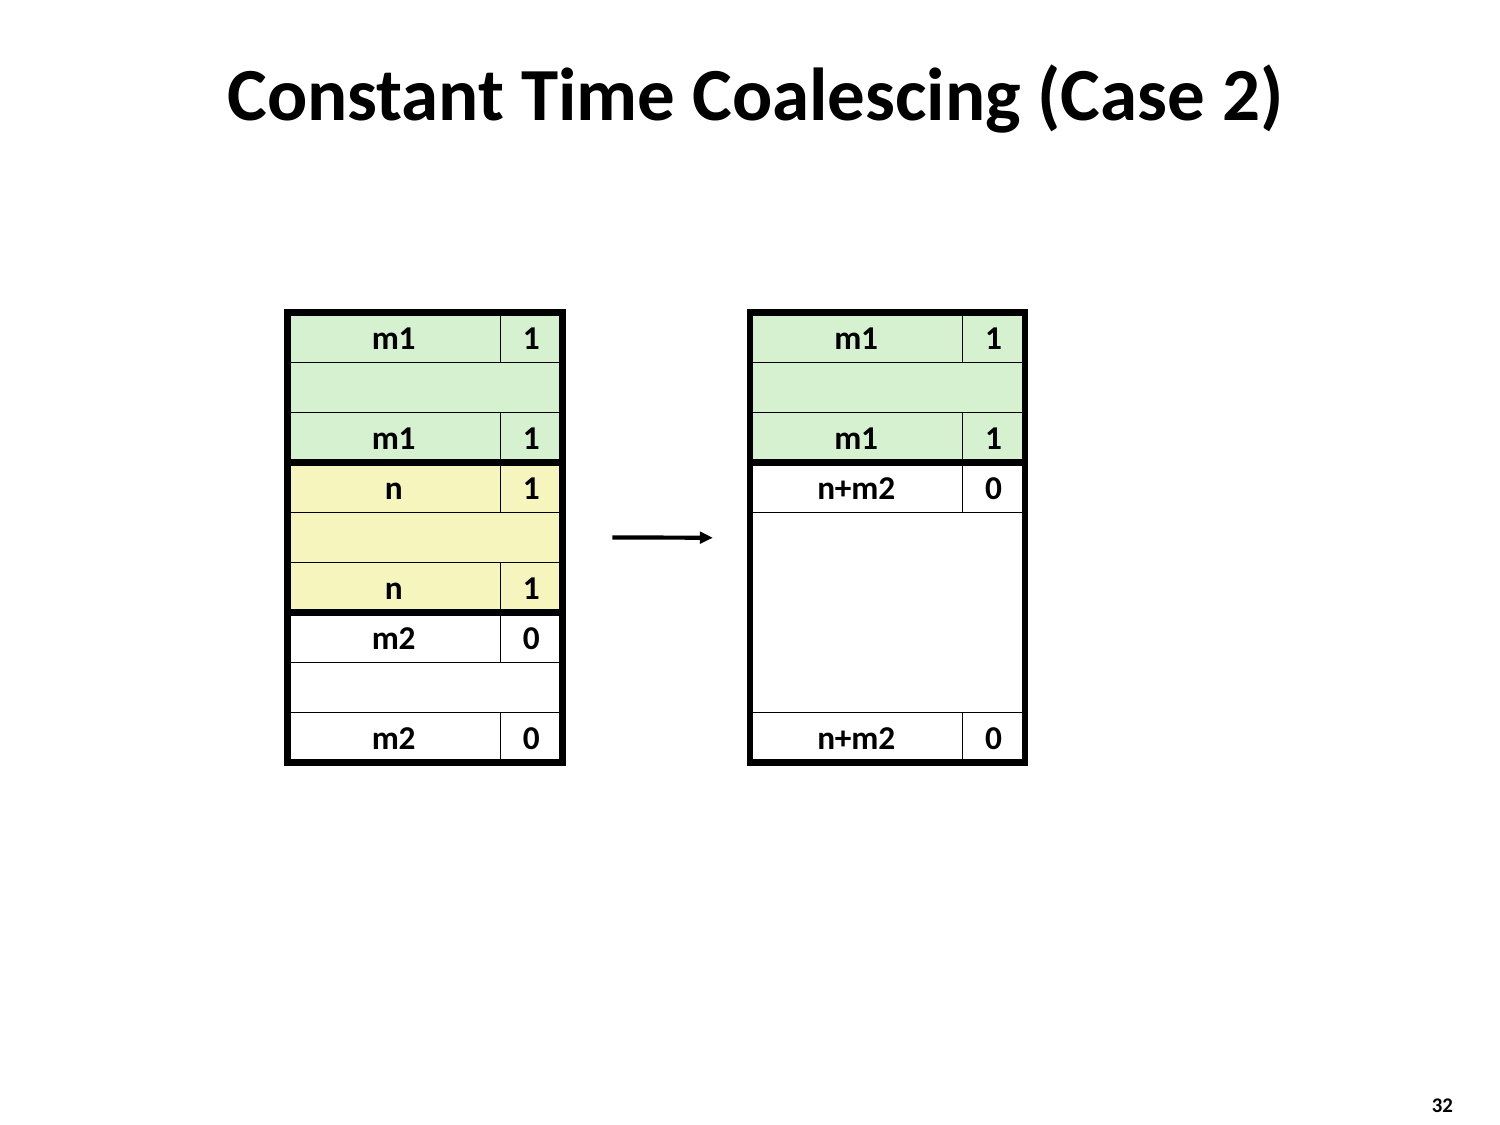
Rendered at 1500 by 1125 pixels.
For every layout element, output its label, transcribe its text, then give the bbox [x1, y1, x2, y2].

text_box [287, 612, 563, 763]
text_box [287, 312, 563, 462]
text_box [612, 312, 1026, 763]
text_box [287, 462, 563, 612]
title Constant Time Coalescing (Case 2) [74, 43, 1438, 138]
